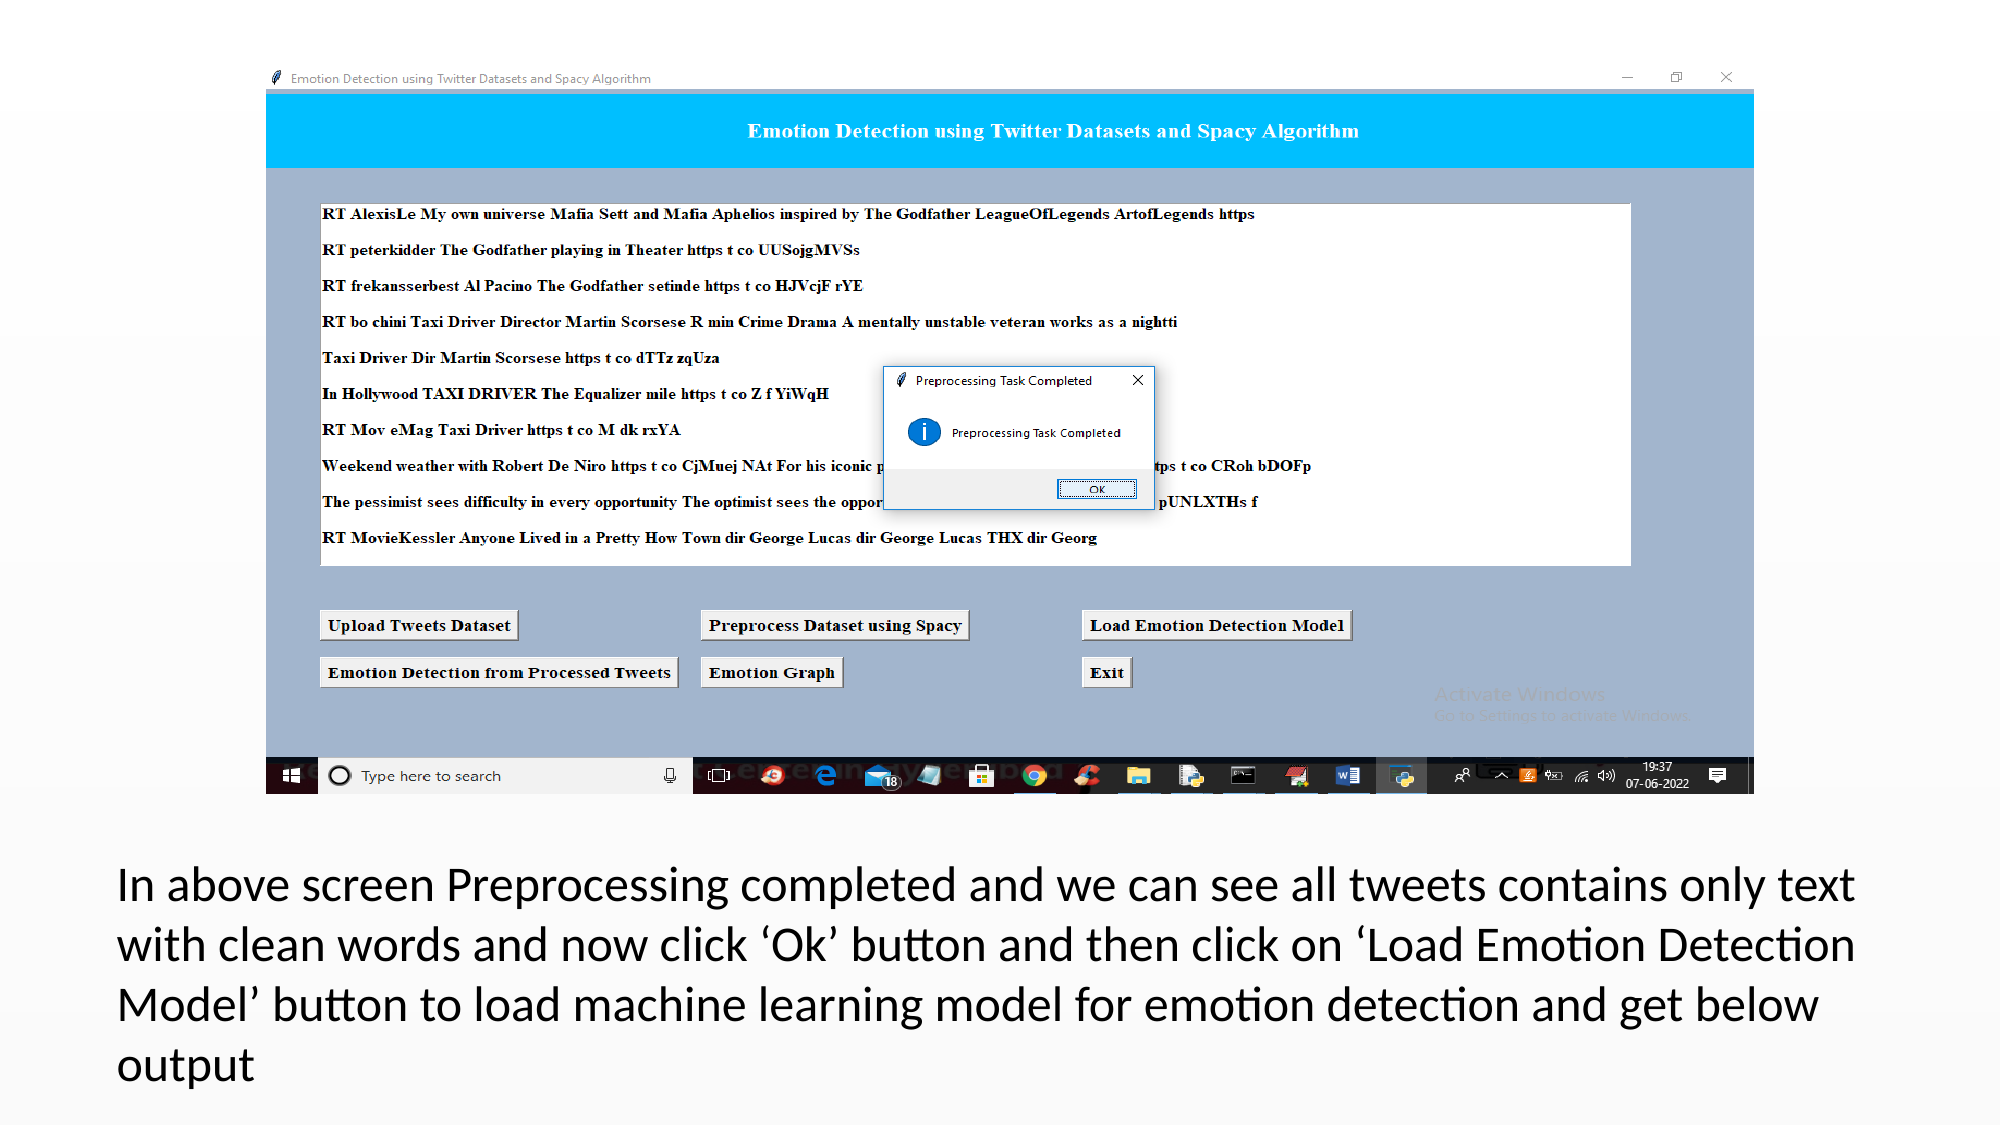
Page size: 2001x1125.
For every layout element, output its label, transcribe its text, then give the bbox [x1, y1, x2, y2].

picture [1268, 126, 1275, 137]
picture [266, 169, 1754, 794]
picture [847, 126, 851, 136]
picture [1006, 129, 1011, 137]
picture [266, 67, 1754, 93]
picture [1199, 127, 1208, 136]
picture [750, 125, 757, 137]
text_box In above screen Preprocessing completed and we can see all tweets contains only text with clean words and now click ‘Ok’ button and then click on ‘Load Emotion Detection Model’ button to load machine learning model for emotion detection and get below output [101, 843, 1930, 1099]
